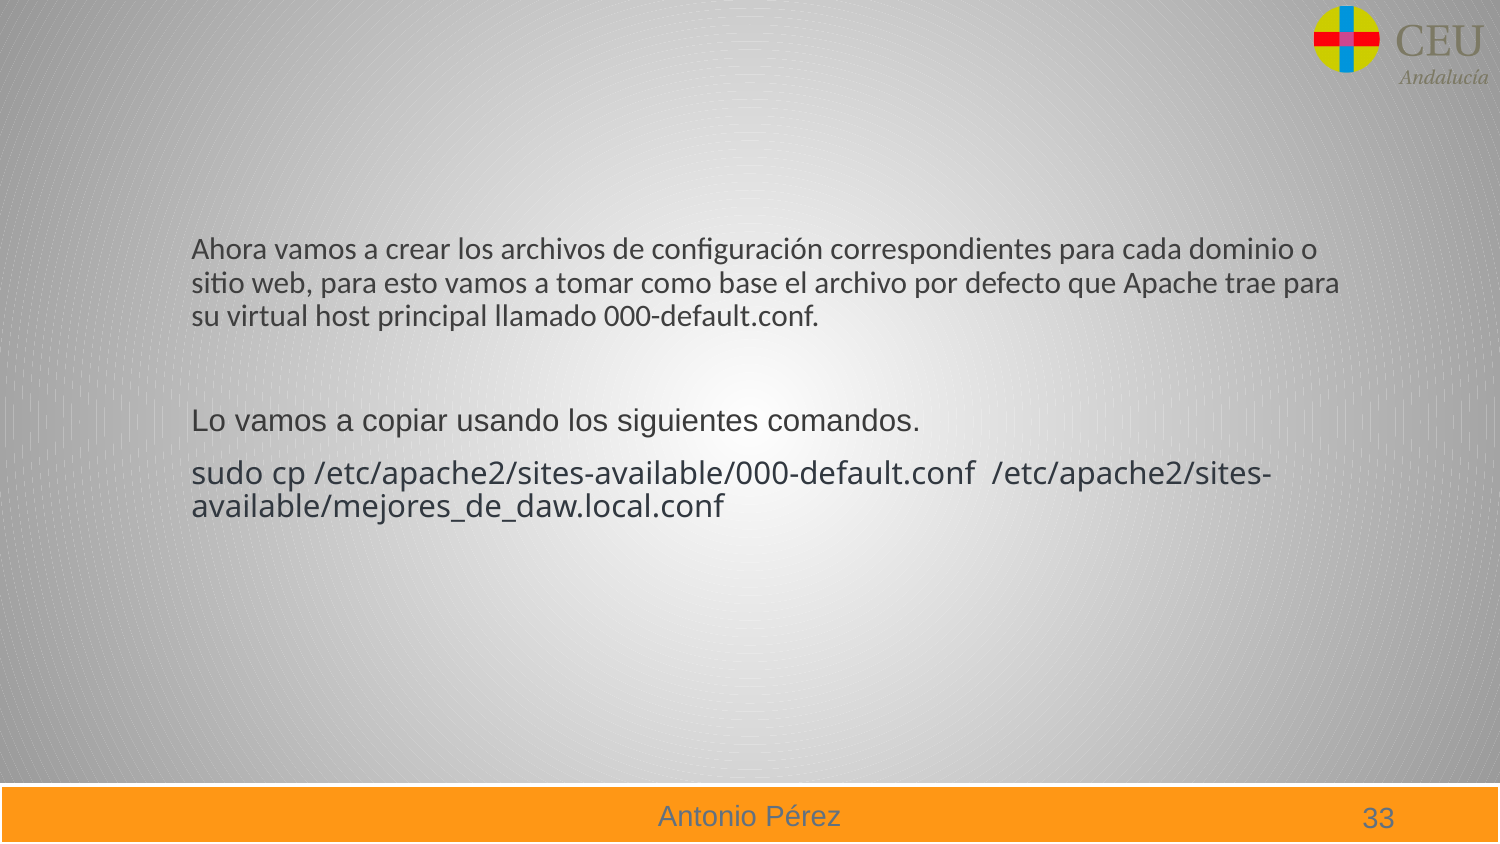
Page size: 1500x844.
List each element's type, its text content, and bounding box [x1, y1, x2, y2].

list Ahora vamos a crear los archivos de configuración correspondientes para cada dominio o sitio web, para esto vamos a tomar como base el archivo por defecto que Apache trae para su virtual host principal llamado 000-default.conf. Lo vamos a copiar usando los siguientes comandos. sudo cp /etc/apache2/sites-available/000-default.conf /etc/apache2/sites-available/mejores_de_daw.local.conf [135, 227, 1373, 723]
picture [1305, 0, 1500, 95]
